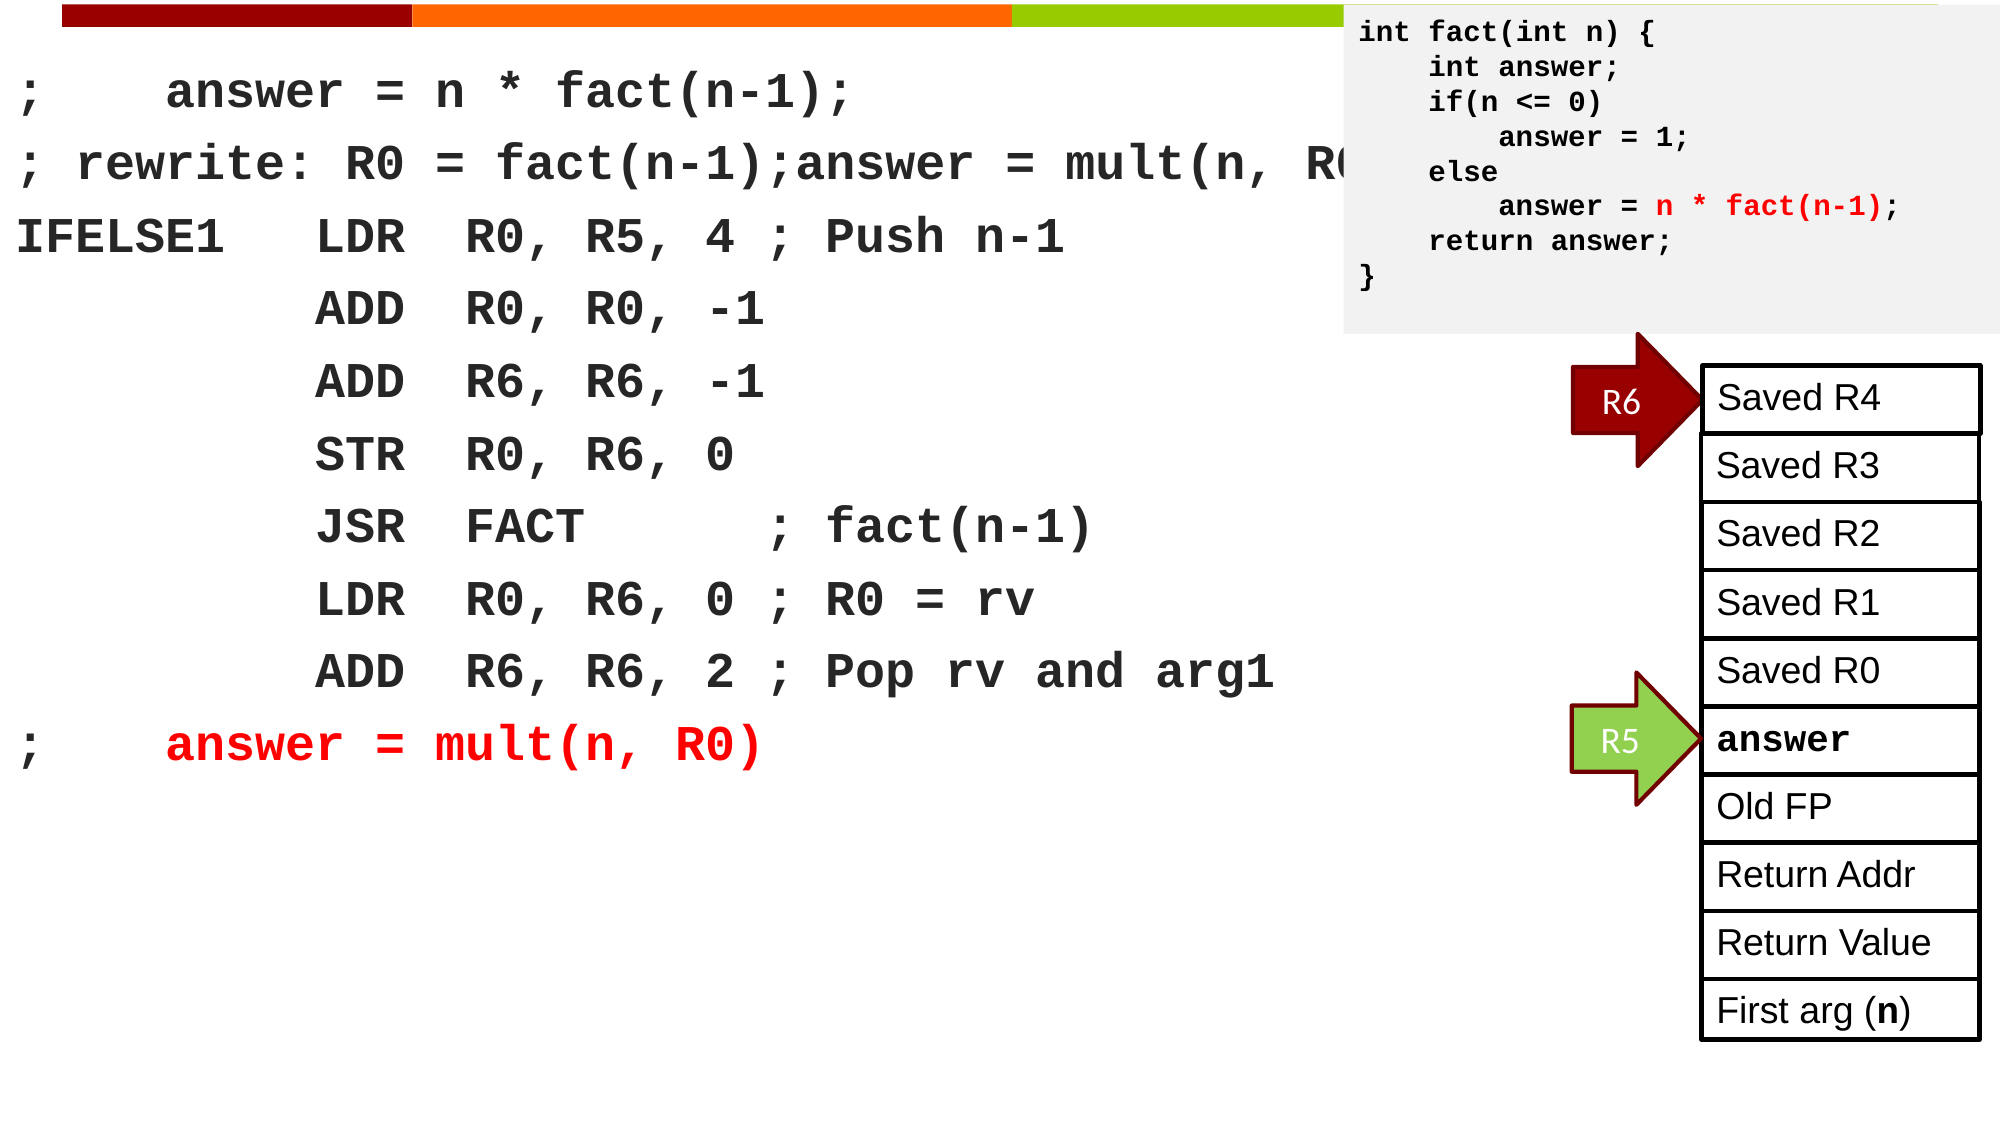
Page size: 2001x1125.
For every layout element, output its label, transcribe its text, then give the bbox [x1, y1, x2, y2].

text_box First arg (n) [1701, 980, 1980, 1040]
text_box int fact(int n) { int answer; if(n <= 0) answer = 1; else answer = n * fact(n-1); return answer; } [1343, 4, 2000, 334]
text_box R6 [1570, 331, 1702, 469]
text_box R5 [1569, 670, 1704, 807]
text_box answer [1701, 707, 1980, 775]
text_box Return Addr [1701, 843, 1980, 911]
text_box Saved R2 [1701, 501, 1980, 571]
text_box Old FP [1701, 775, 1980, 843]
text_box Return Value [1701, 911, 1980, 980]
list ; answer = n * fact(n-1); ; rewrite: R0 = fact(n-1);answer = mult(n, R0); IFELSE1 LDR R0, R5, 4 ; Push n-1 ADD R0, R0, -1 ADD R6, R6, -1 STR R0, R6, 0 JSR FACT ; fact(n-1) LDR R0, R6, 0 ; R0 = rv ADD R6, R6, 2 ; Pop rv and arg1 ; answer = mult(n, R0) [0, 50, 1596, 1083]
text_box Saved R4 [1702, 365, 1981, 434]
text_box Saved R1 [1701, 571, 1980, 639]
text_box Saved R3 [1701, 433, 1979, 502]
text_box Saved R0 [1701, 639, 1980, 707]
